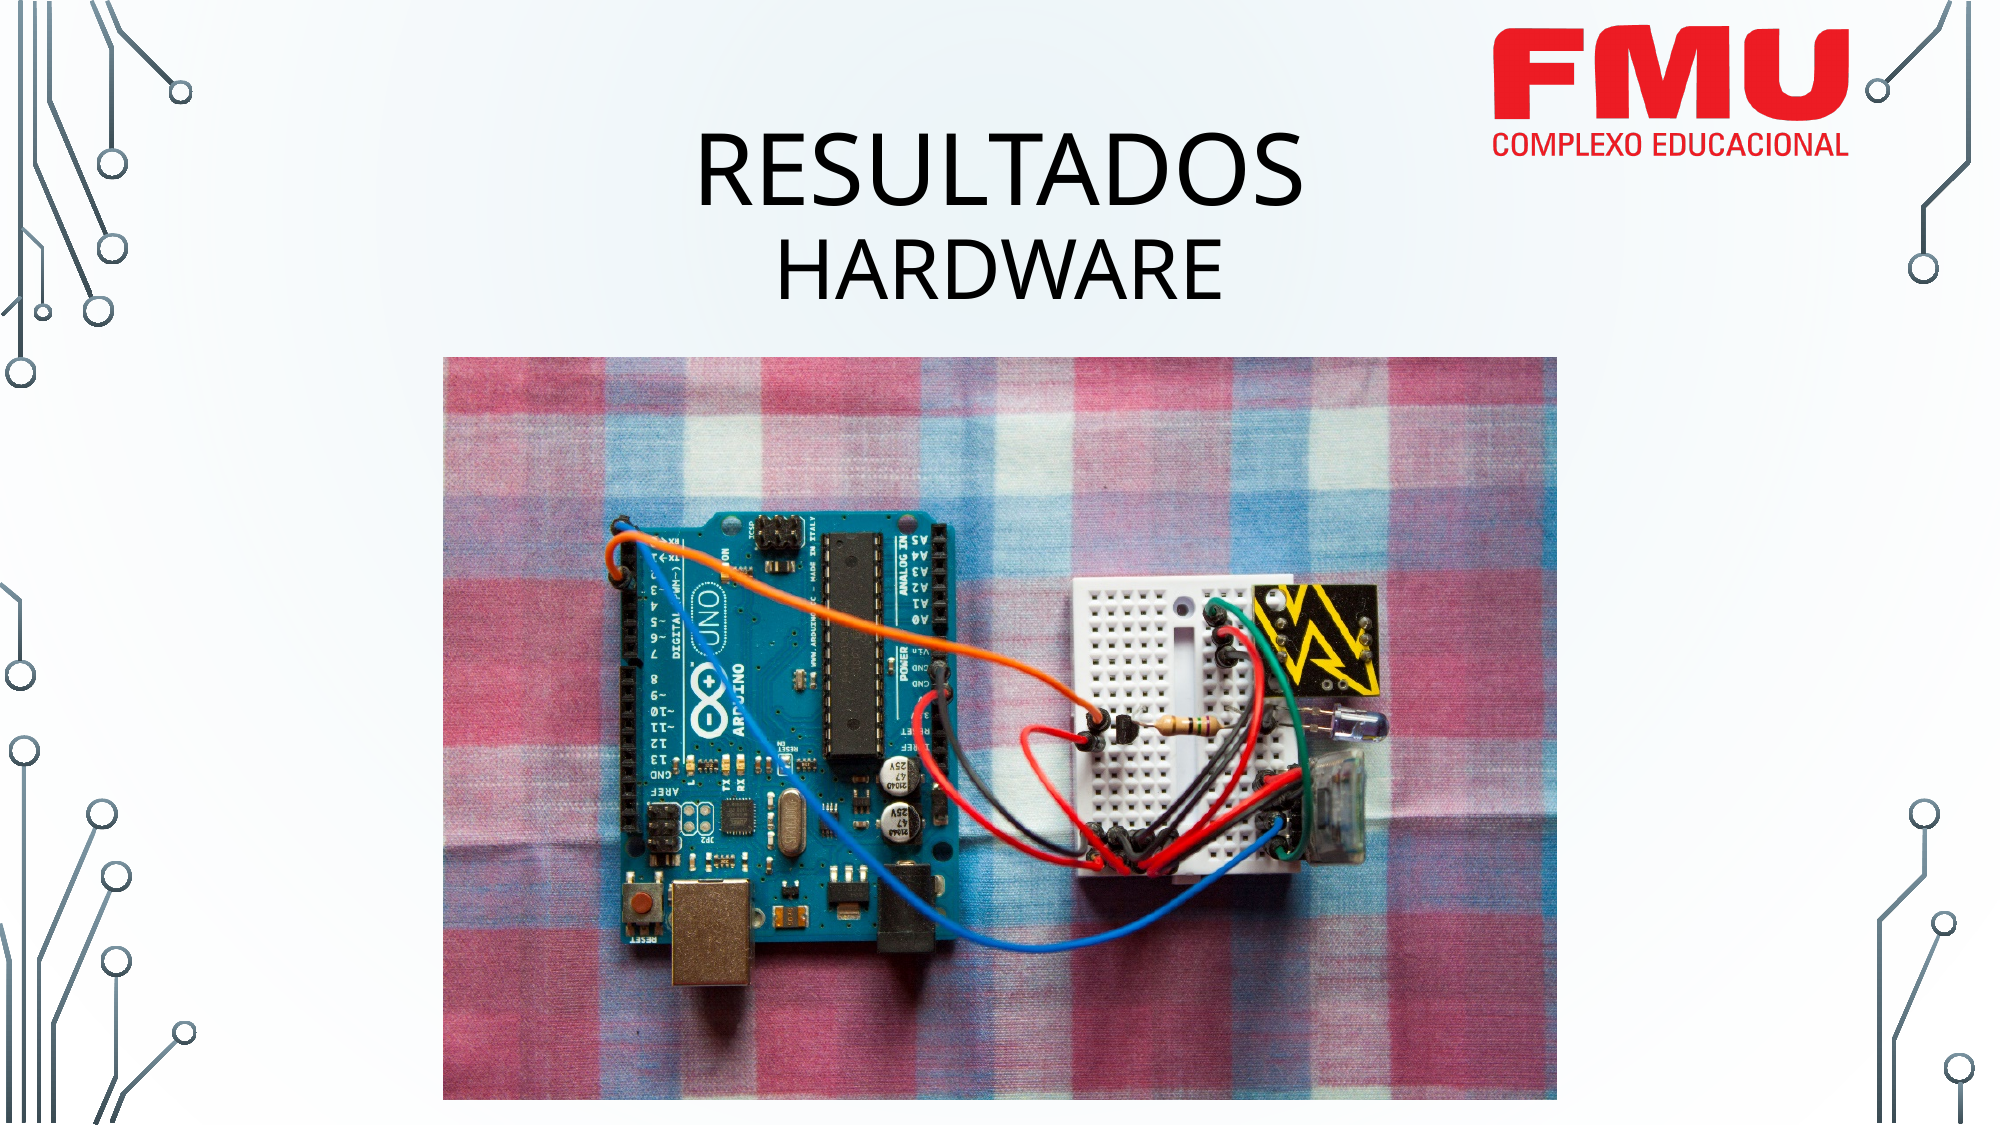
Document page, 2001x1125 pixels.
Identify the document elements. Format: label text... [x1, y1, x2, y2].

picture [1479, 2, 1863, 176]
picture [442, 357, 1557, 1101]
title RESULTADOS HARDWARE [187, 97, 1813, 340]
